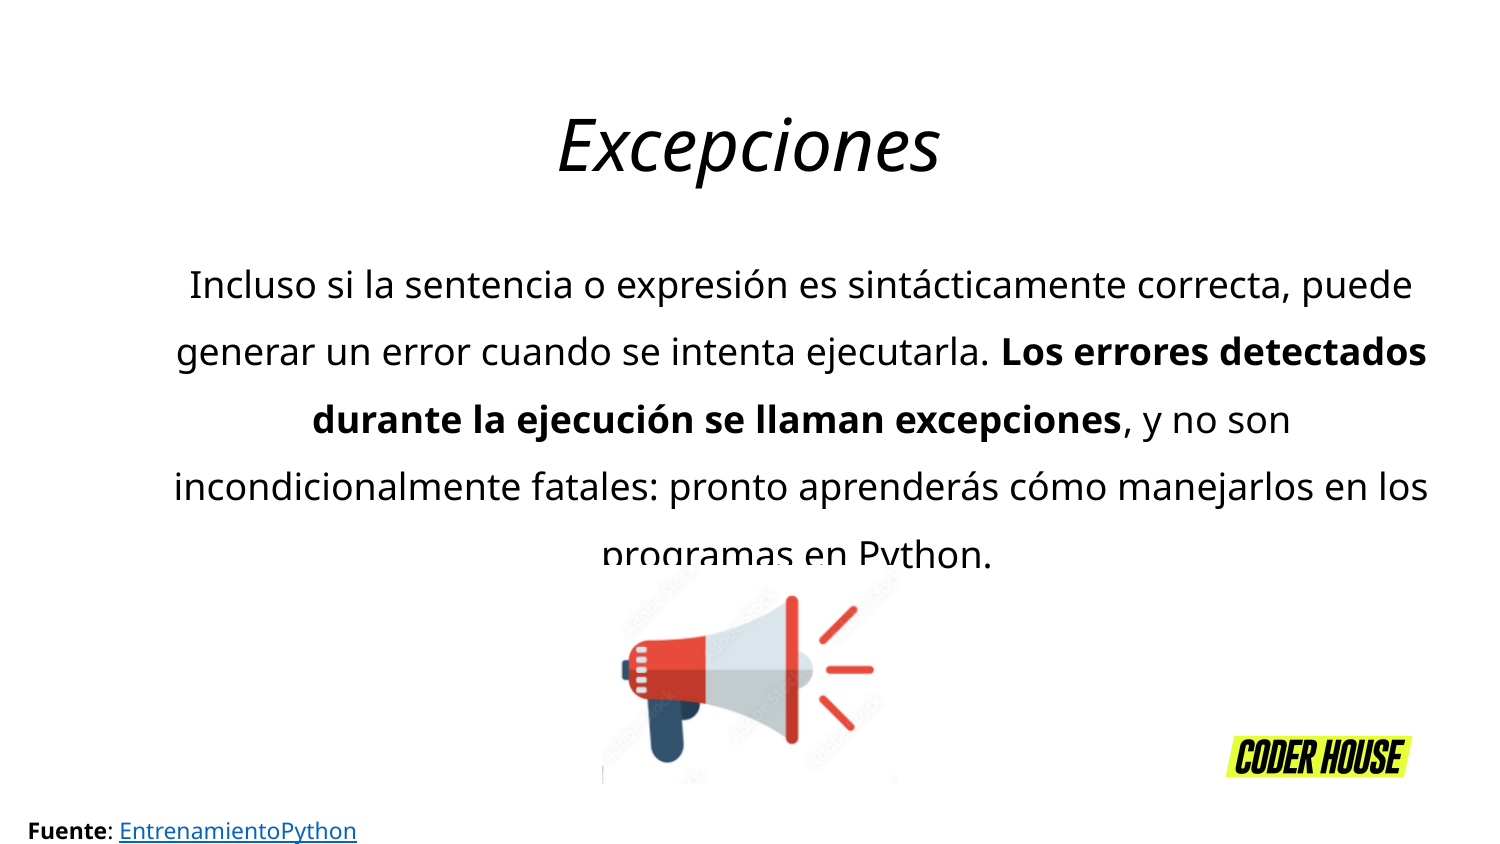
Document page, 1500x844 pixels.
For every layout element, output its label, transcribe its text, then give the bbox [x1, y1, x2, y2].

text_box Fuente: EntrenamientoPython [12, 785, 505, 844]
picture [1221, 728, 1417, 784]
picture [601, 565, 898, 784]
text_box Incluso si la sentencia o expresión es sintácticamente correcta, puede generar un error cuando se intenta ejecutarla. Los errores detectados durante la ejecución se llaman excepciones, y no son incondicionalmente fatales: pronto aprenderás cómo manejarlos en los programas en Python. [136, 223, 1467, 784]
text_box Excepciones [413, 61, 1087, 223]
